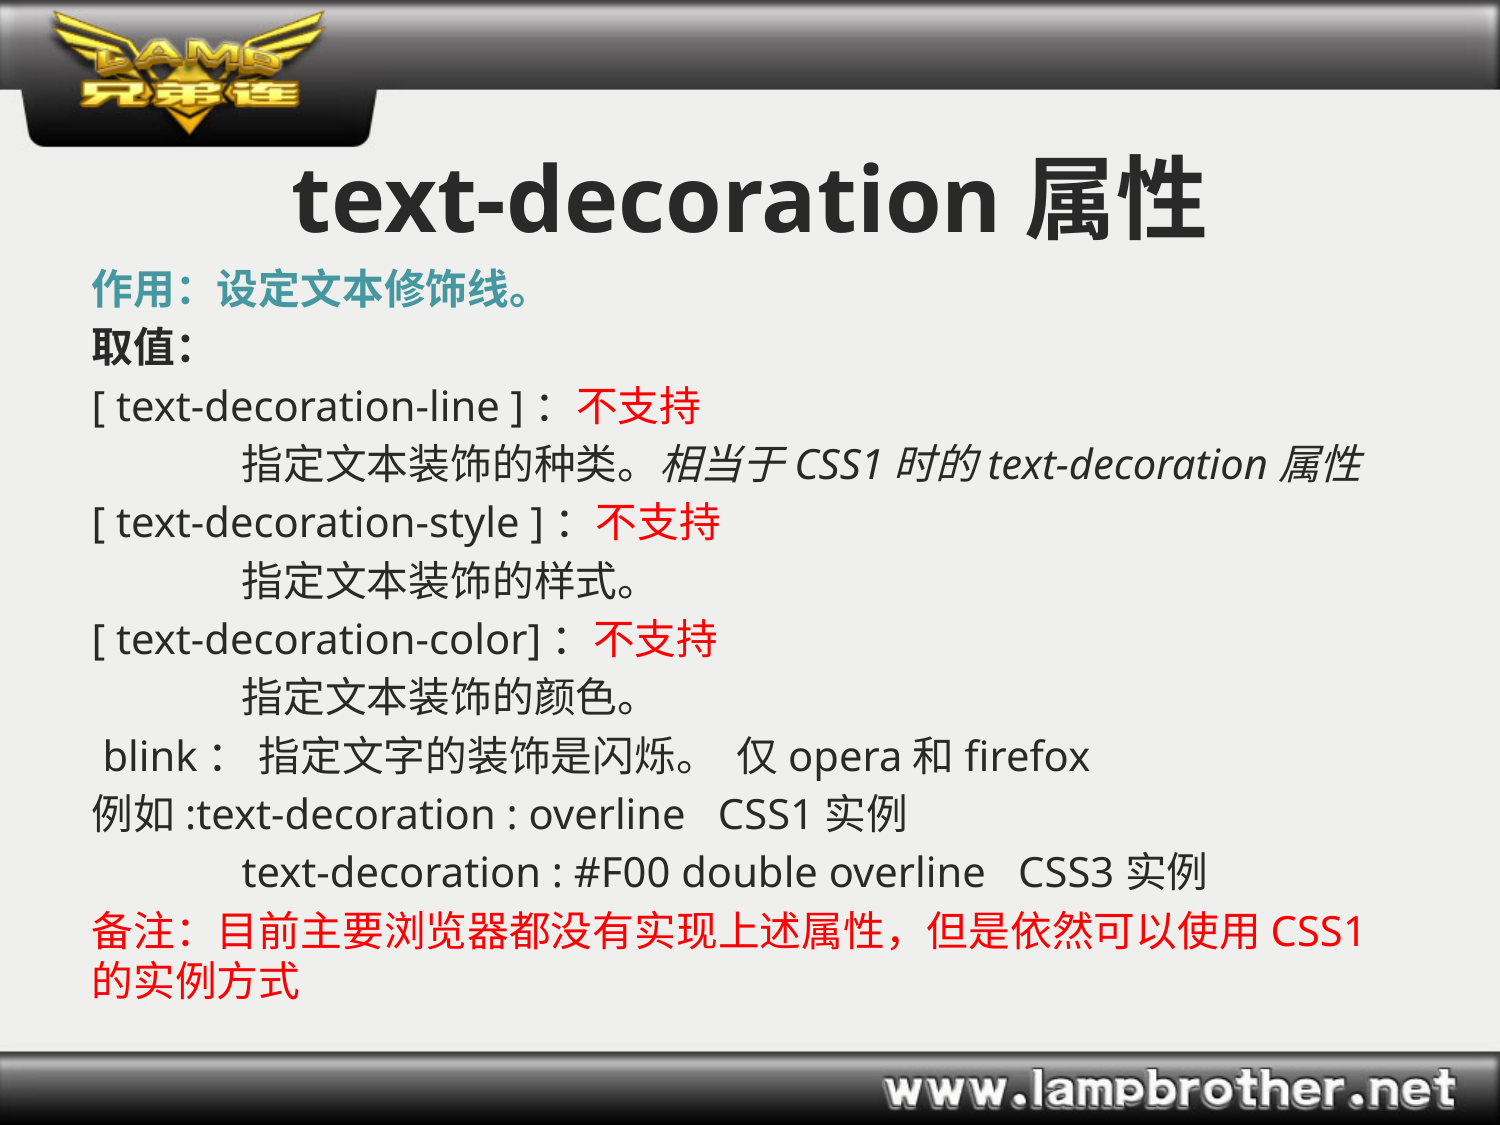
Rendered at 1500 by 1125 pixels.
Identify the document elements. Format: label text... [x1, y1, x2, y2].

title text-decoration属性 [75, 101, 1425, 290]
picture [0, 0, 1500, 1125]
list 作用：设定文本修饰线。 取值： [ text-decoration-line ]：不支持 指定文本装饰的种类。相当于CSS1时的text-decoration属性 [ text-decoration-style ]：不支持 指定文本装饰的样式。 [ text-decoration-color]：不支持 指定文本装饰的颜色。 blink： 指定文字的装饰是闪烁。 仅opera和firefox 例如:text-decoration : overline CSS1实例 text-decoration : #F00 double overline CSS3实例 备注：目前主要浏览器都没有实现上述属性，但是依然可以使用CSS1的实例方式 [76, 255, 1427, 1024]
